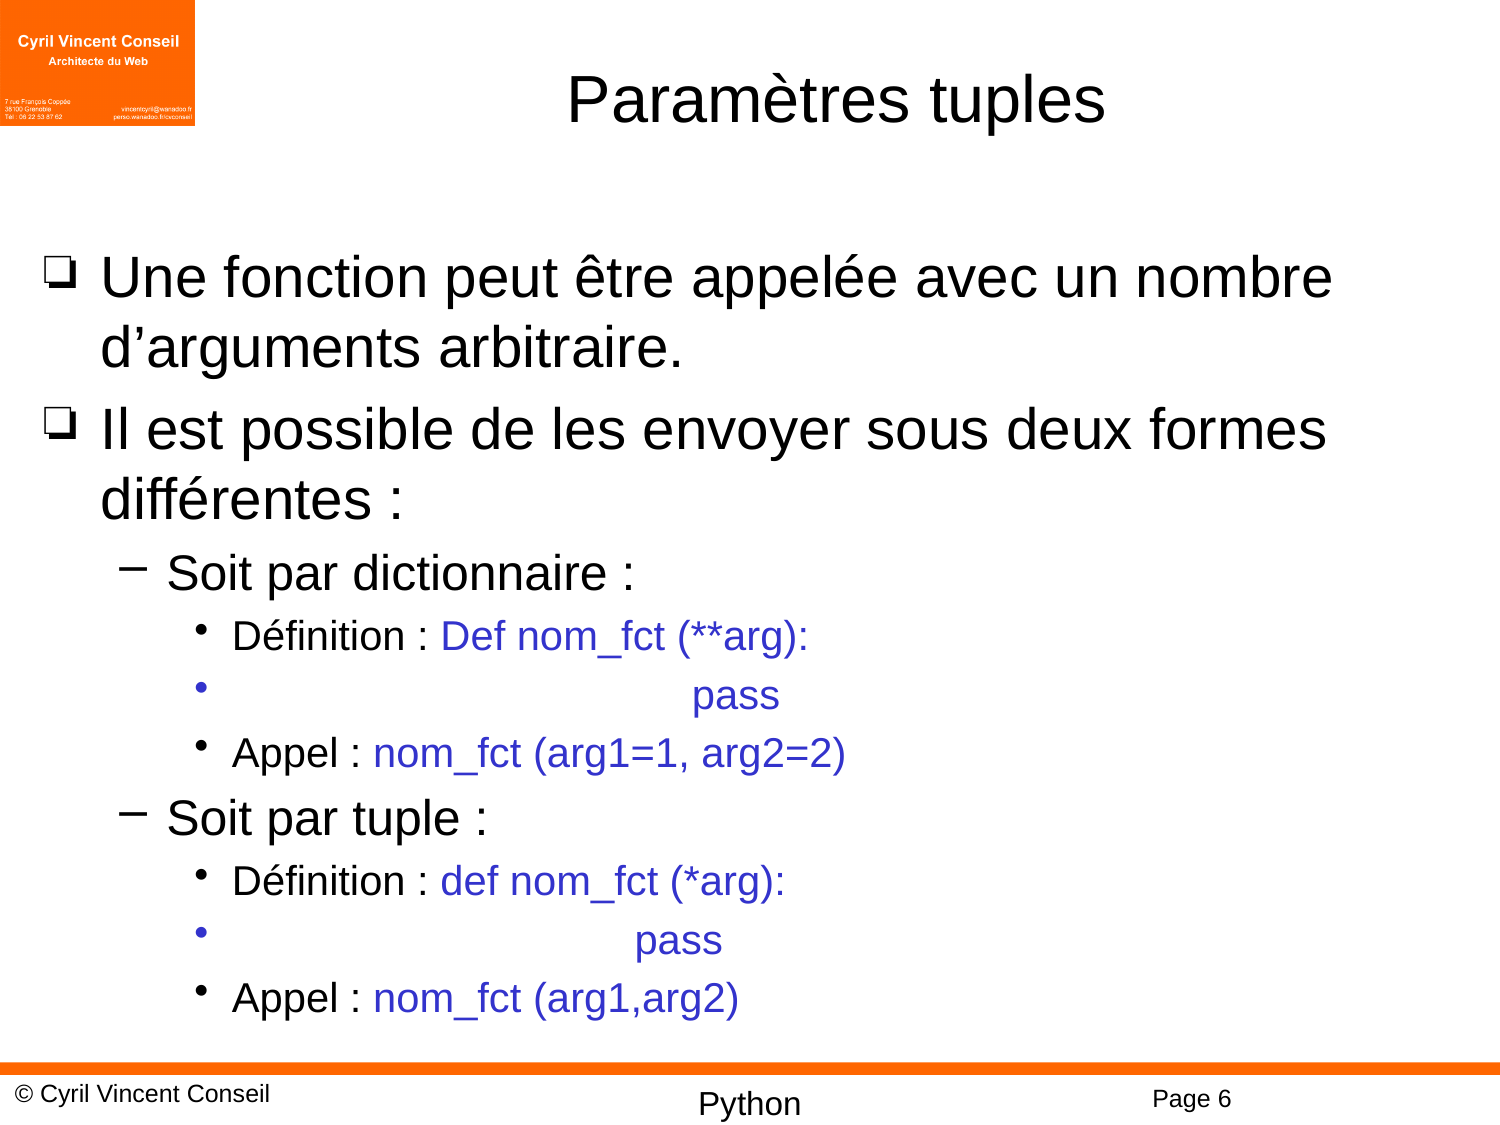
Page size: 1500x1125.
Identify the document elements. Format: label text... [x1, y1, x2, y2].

picture [0, 0, 195, 126]
list Une fonction peut être appelée avec un nombre d’arguments arbitraire. Il est possible de les envoyer sous deux formes différentes : Soit par dictionnaire : Définition : Def nom_fct (**arg): pass Appel : nom_fct (arg1=1, arg2=2) Soit par tuple : Définition : def nom_fct (*arg): pass Appel : nom_fct (arg1,arg2) [29, 231, 1468, 1059]
title Paramètres tuples [194, 2, 1480, 190]
